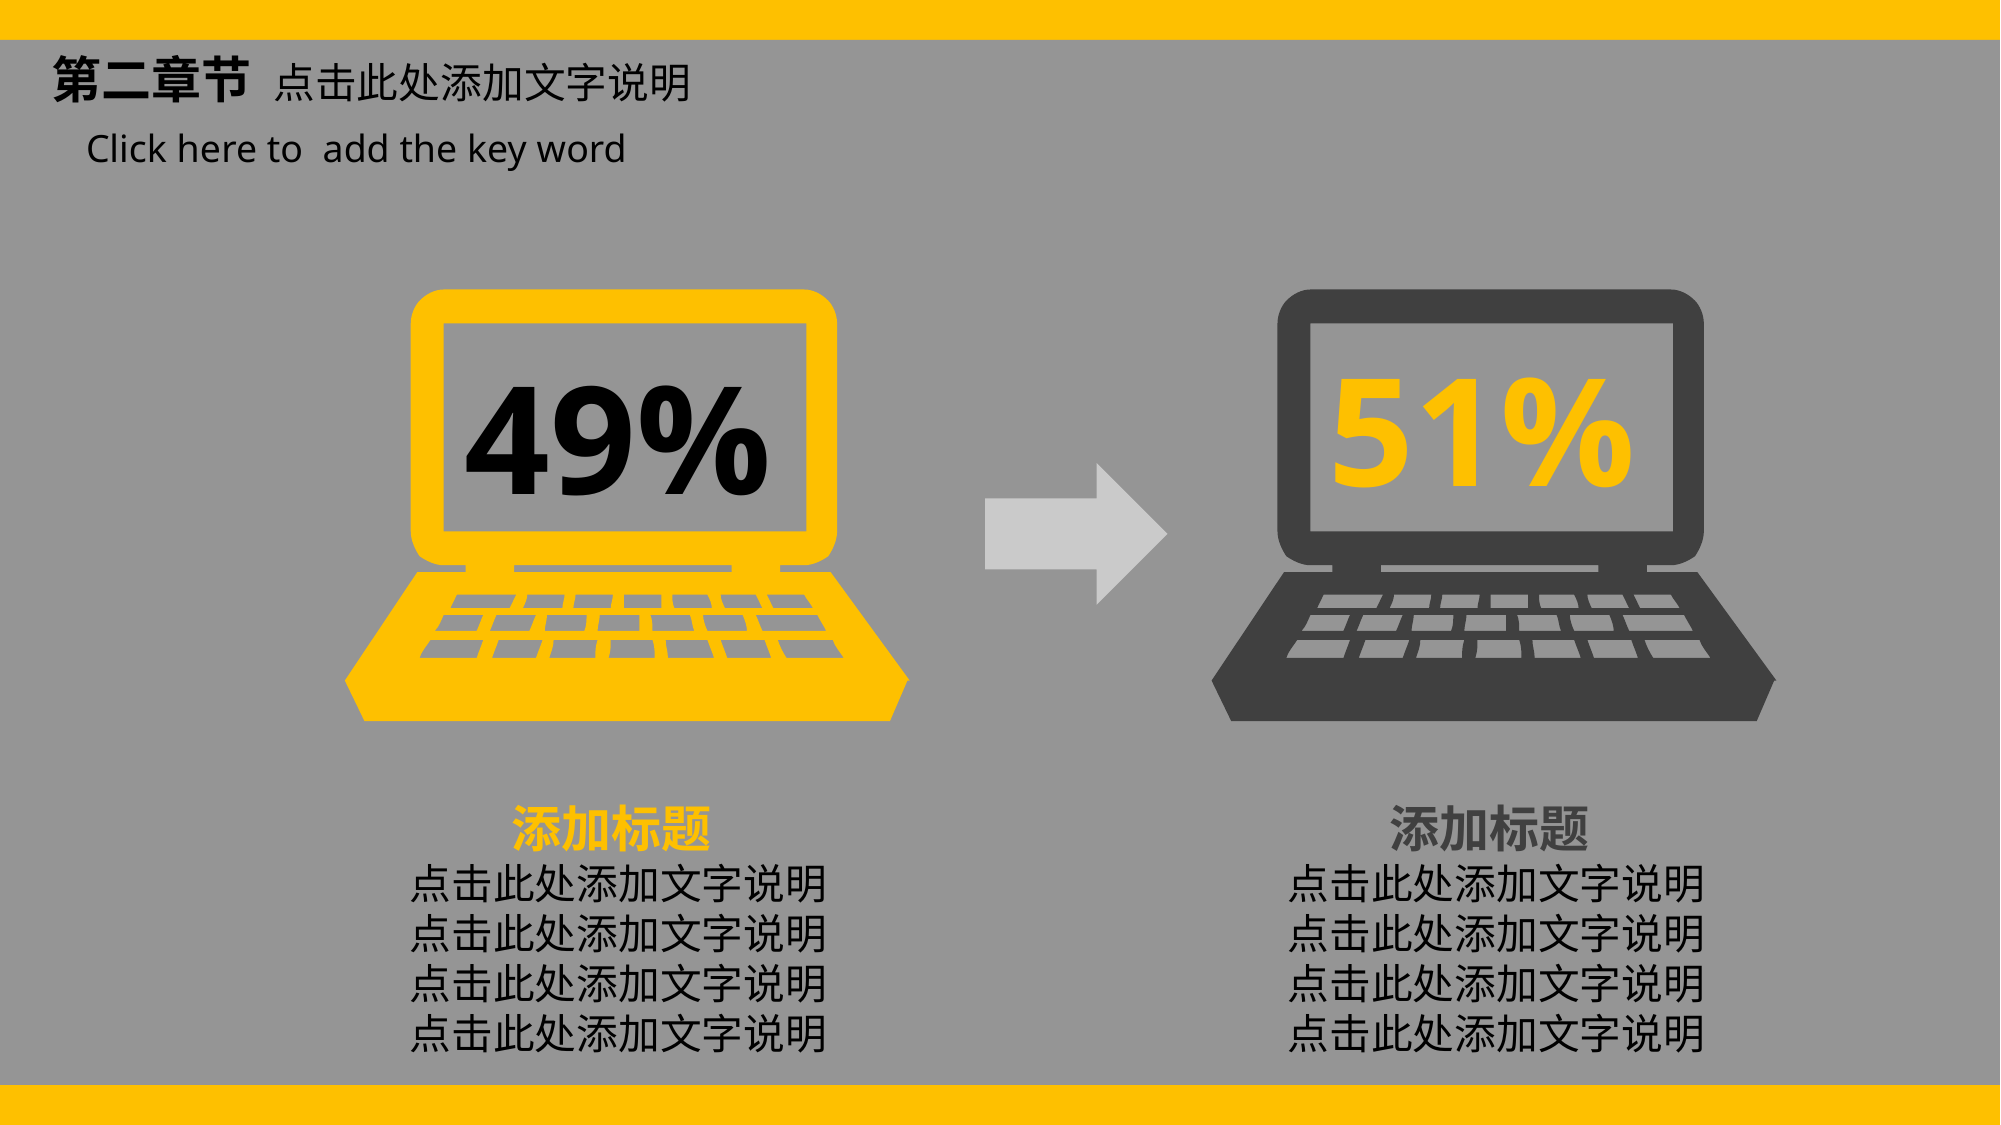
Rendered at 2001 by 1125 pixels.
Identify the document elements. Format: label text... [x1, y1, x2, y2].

text_box [344, 289, 910, 722]
text_box 49% [449, 337, 805, 532]
text_box 51% [1314, 329, 1669, 525]
text_box [1211, 289, 1777, 722]
text_box Click here to add the key word [71, 116, 679, 178]
text_box 第二章节 点击此处添加文字说明 [36, 40, 714, 116]
text_box 添加标题 点击此处添加文字说明 点击此处添加文字说明 点击此处添加文字说明 点击此处添加文字说明 [1272, 790, 1738, 1066]
text_box 添加标题 点击此处添加文字说明 点击此处添加文字说明 点击此处添加文字说明 点击此处添加文字说明 [394, 790, 860, 1066]
text_box [984, 460, 1169, 608]
